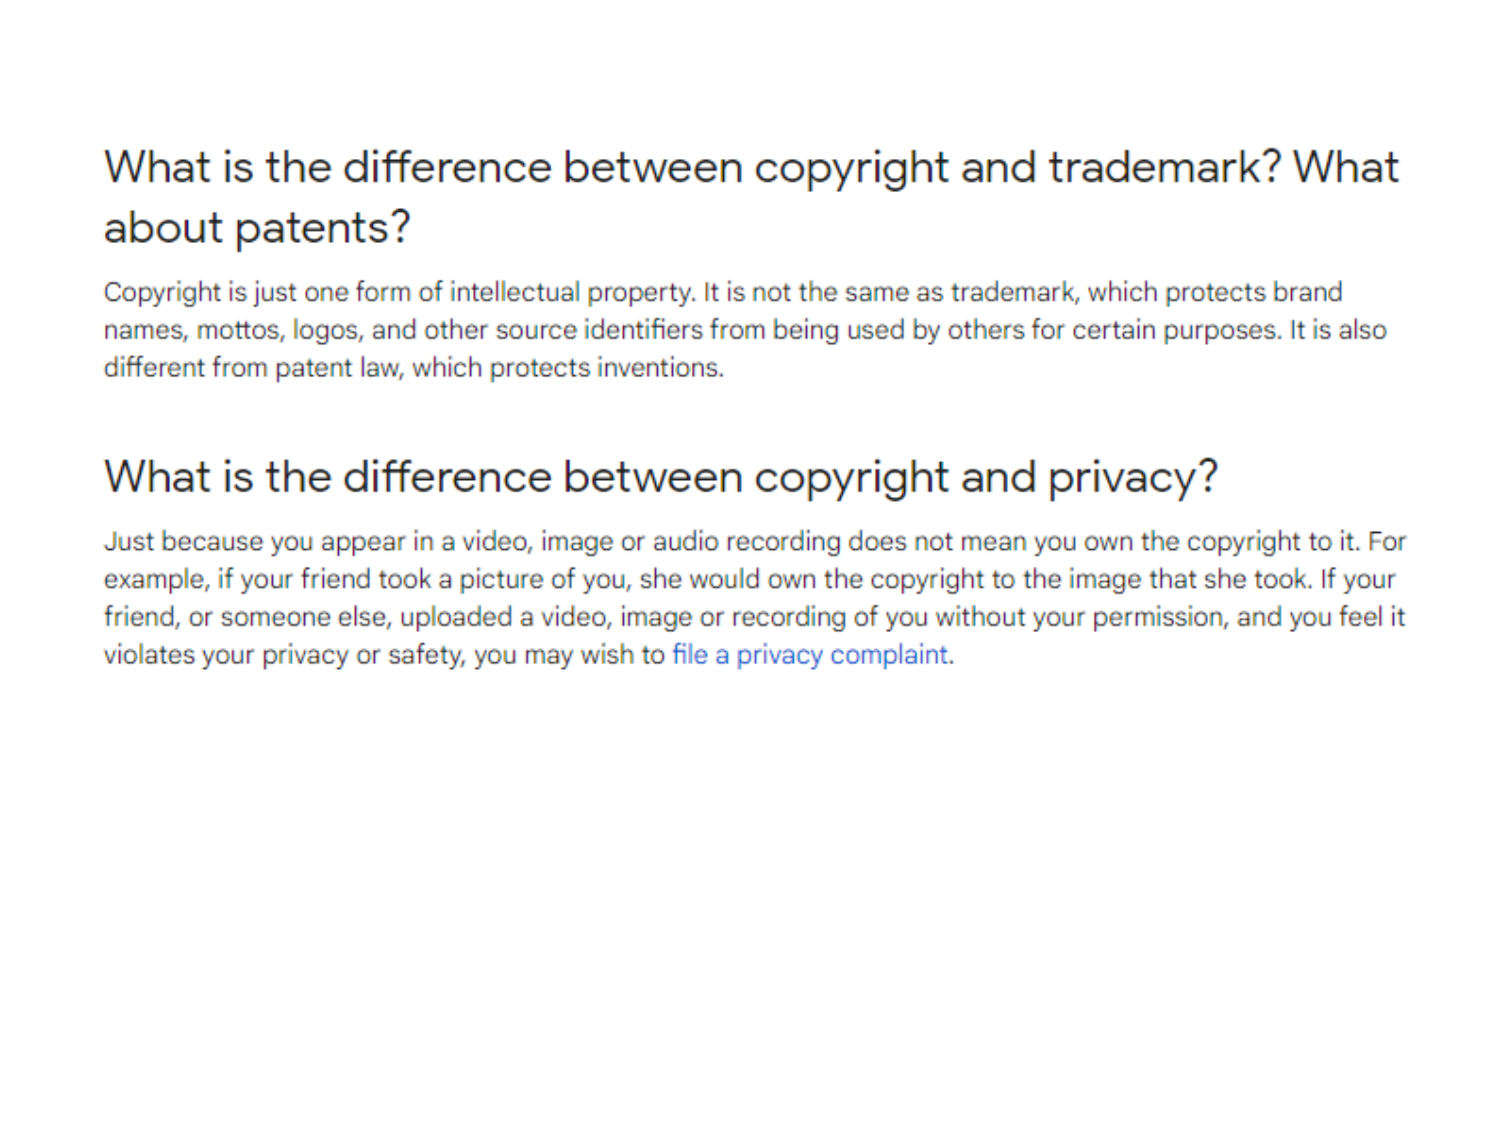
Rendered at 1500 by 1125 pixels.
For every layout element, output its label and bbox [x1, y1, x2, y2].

picture [87, 124, 1425, 701]
